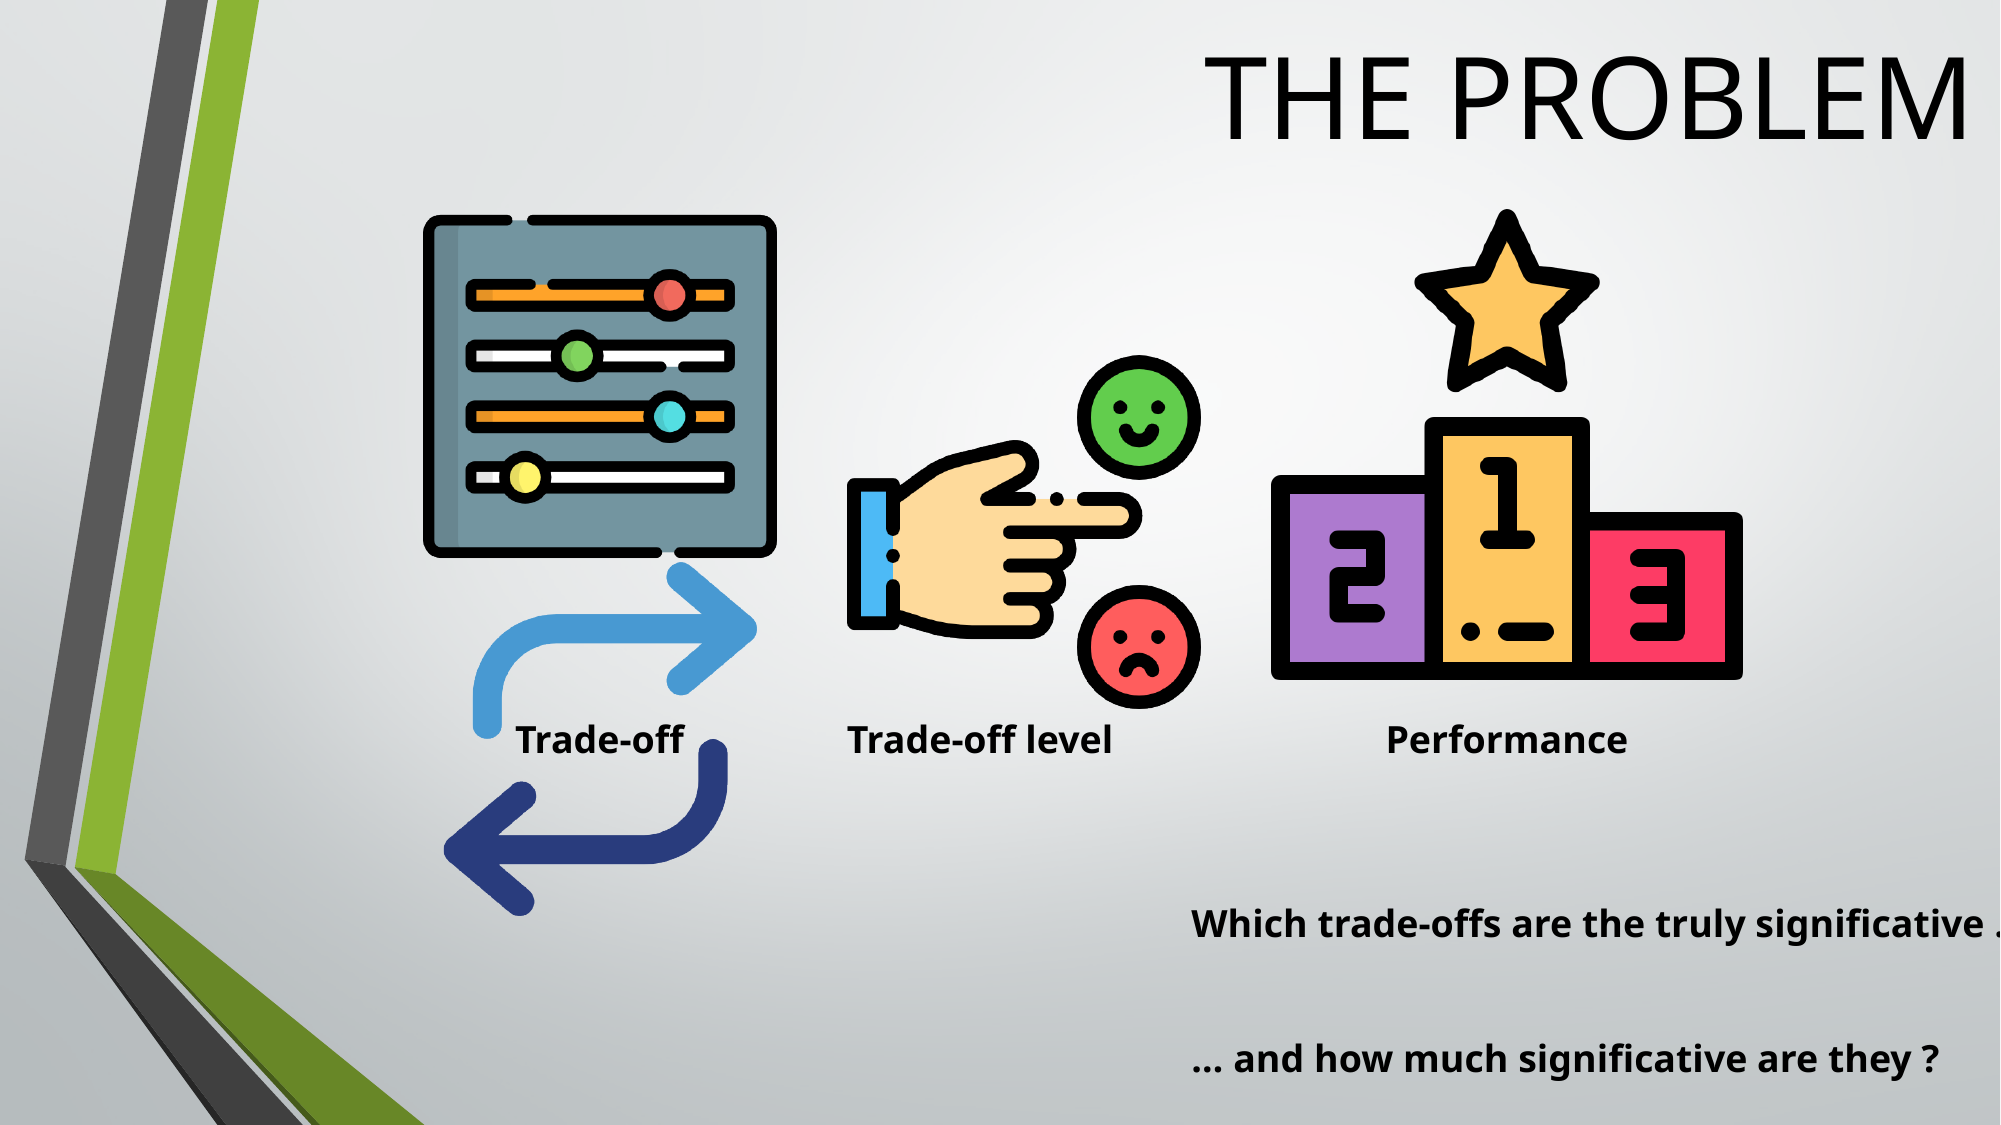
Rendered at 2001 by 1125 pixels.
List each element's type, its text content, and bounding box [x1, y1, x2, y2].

picture [422, 209, 777, 916]
text_box Which trade-offs are the truly significative … … and how much significative are they ? [1176, 892, 2000, 1088]
picture [847, 355, 1201, 709]
text_box Trade-off level [832, 708, 1129, 769]
picture [1271, 209, 1743, 681]
text_box Performance [1370, 708, 1644, 769]
title THE PROBLEM [1189, 0, 2000, 188]
